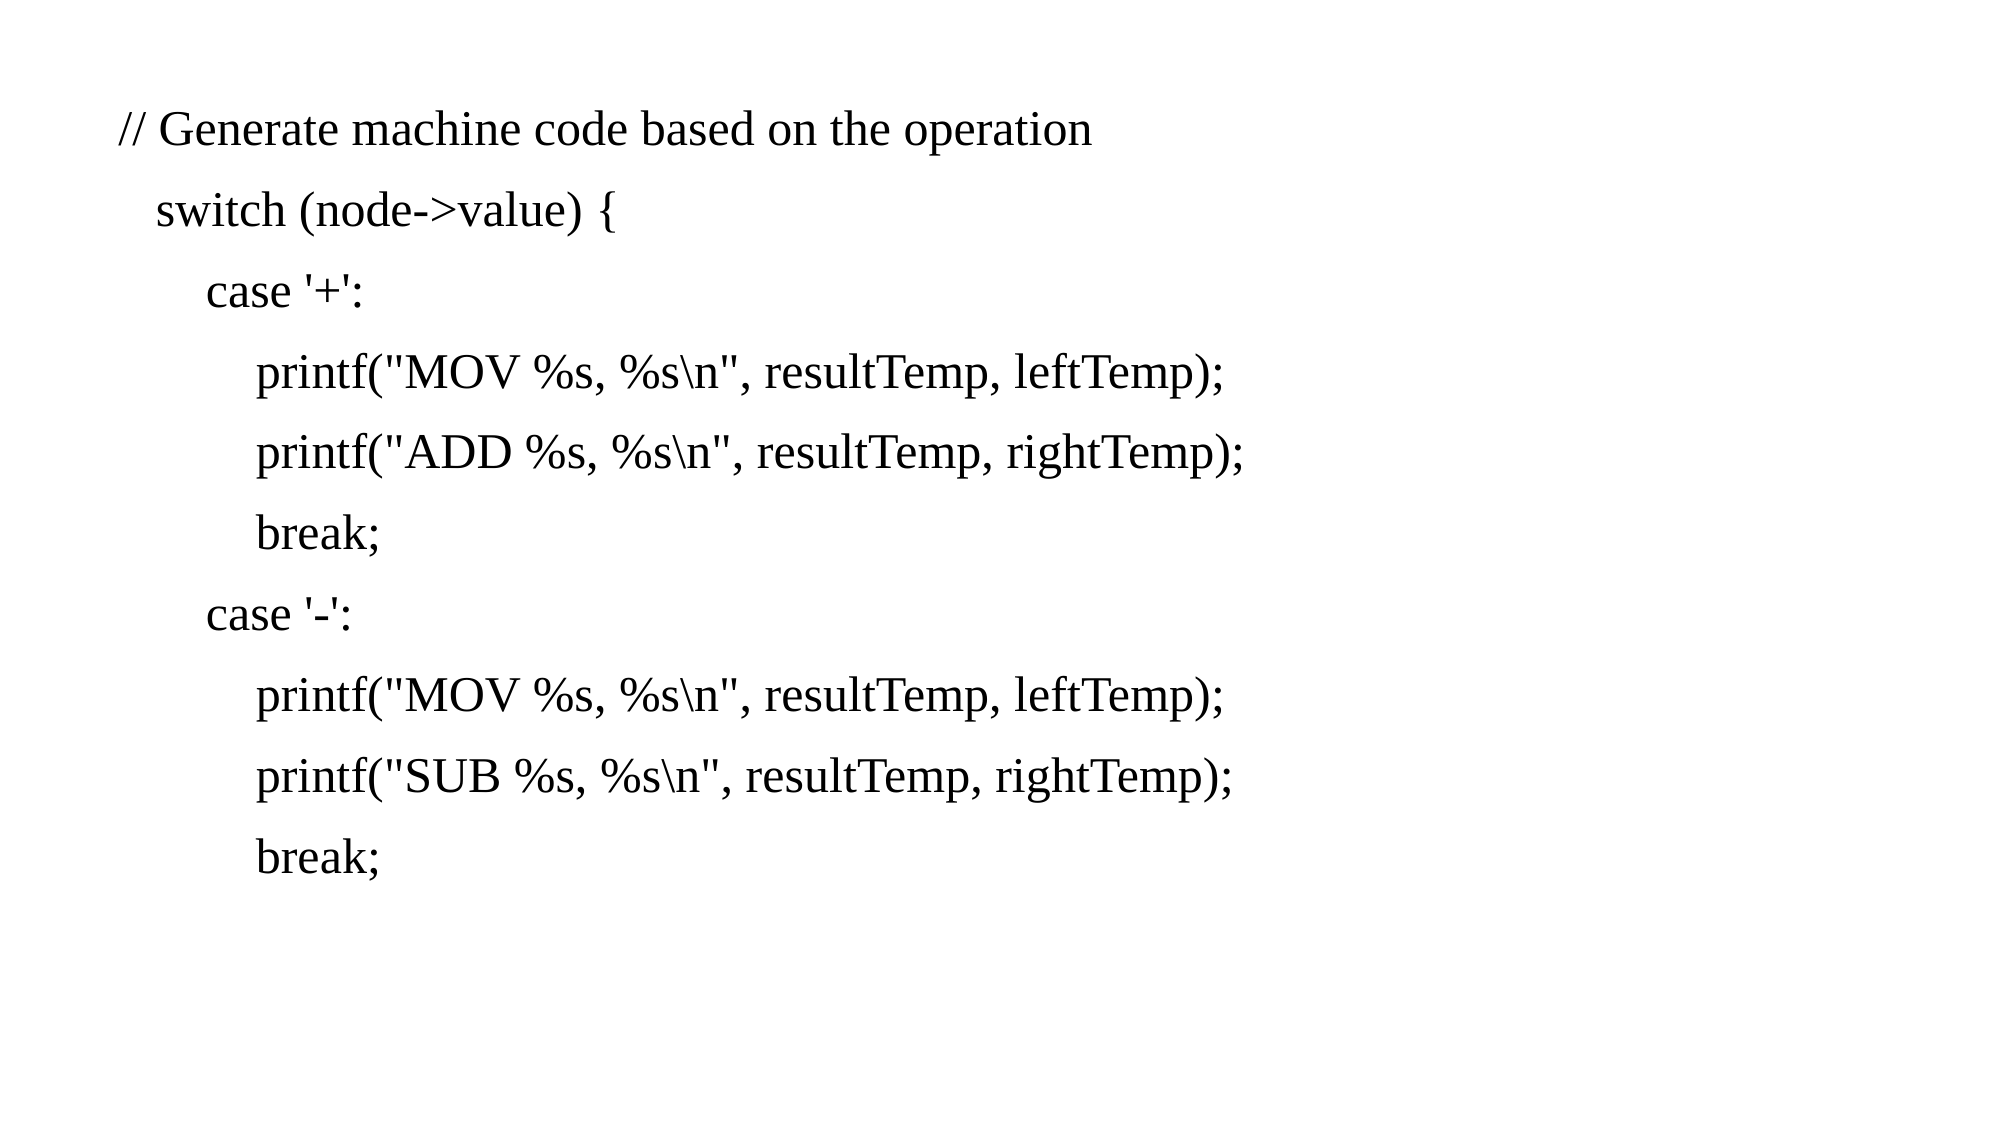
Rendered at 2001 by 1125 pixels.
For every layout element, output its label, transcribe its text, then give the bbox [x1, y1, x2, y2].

text_box // Generate machine code based on the operation switch (node->value) { case '+': printf("MOV %s, %s\n", resultTemp, leftTemp); printf("ADD %s, %s\n", resultTemp, rightTemp); break; case '-': printf("MOV %s, %s\n", resultTemp, leftTemp); printf("SUB %s, %s\n", resultTemp, rightTemp); break; [91, 83, 1500, 972]
